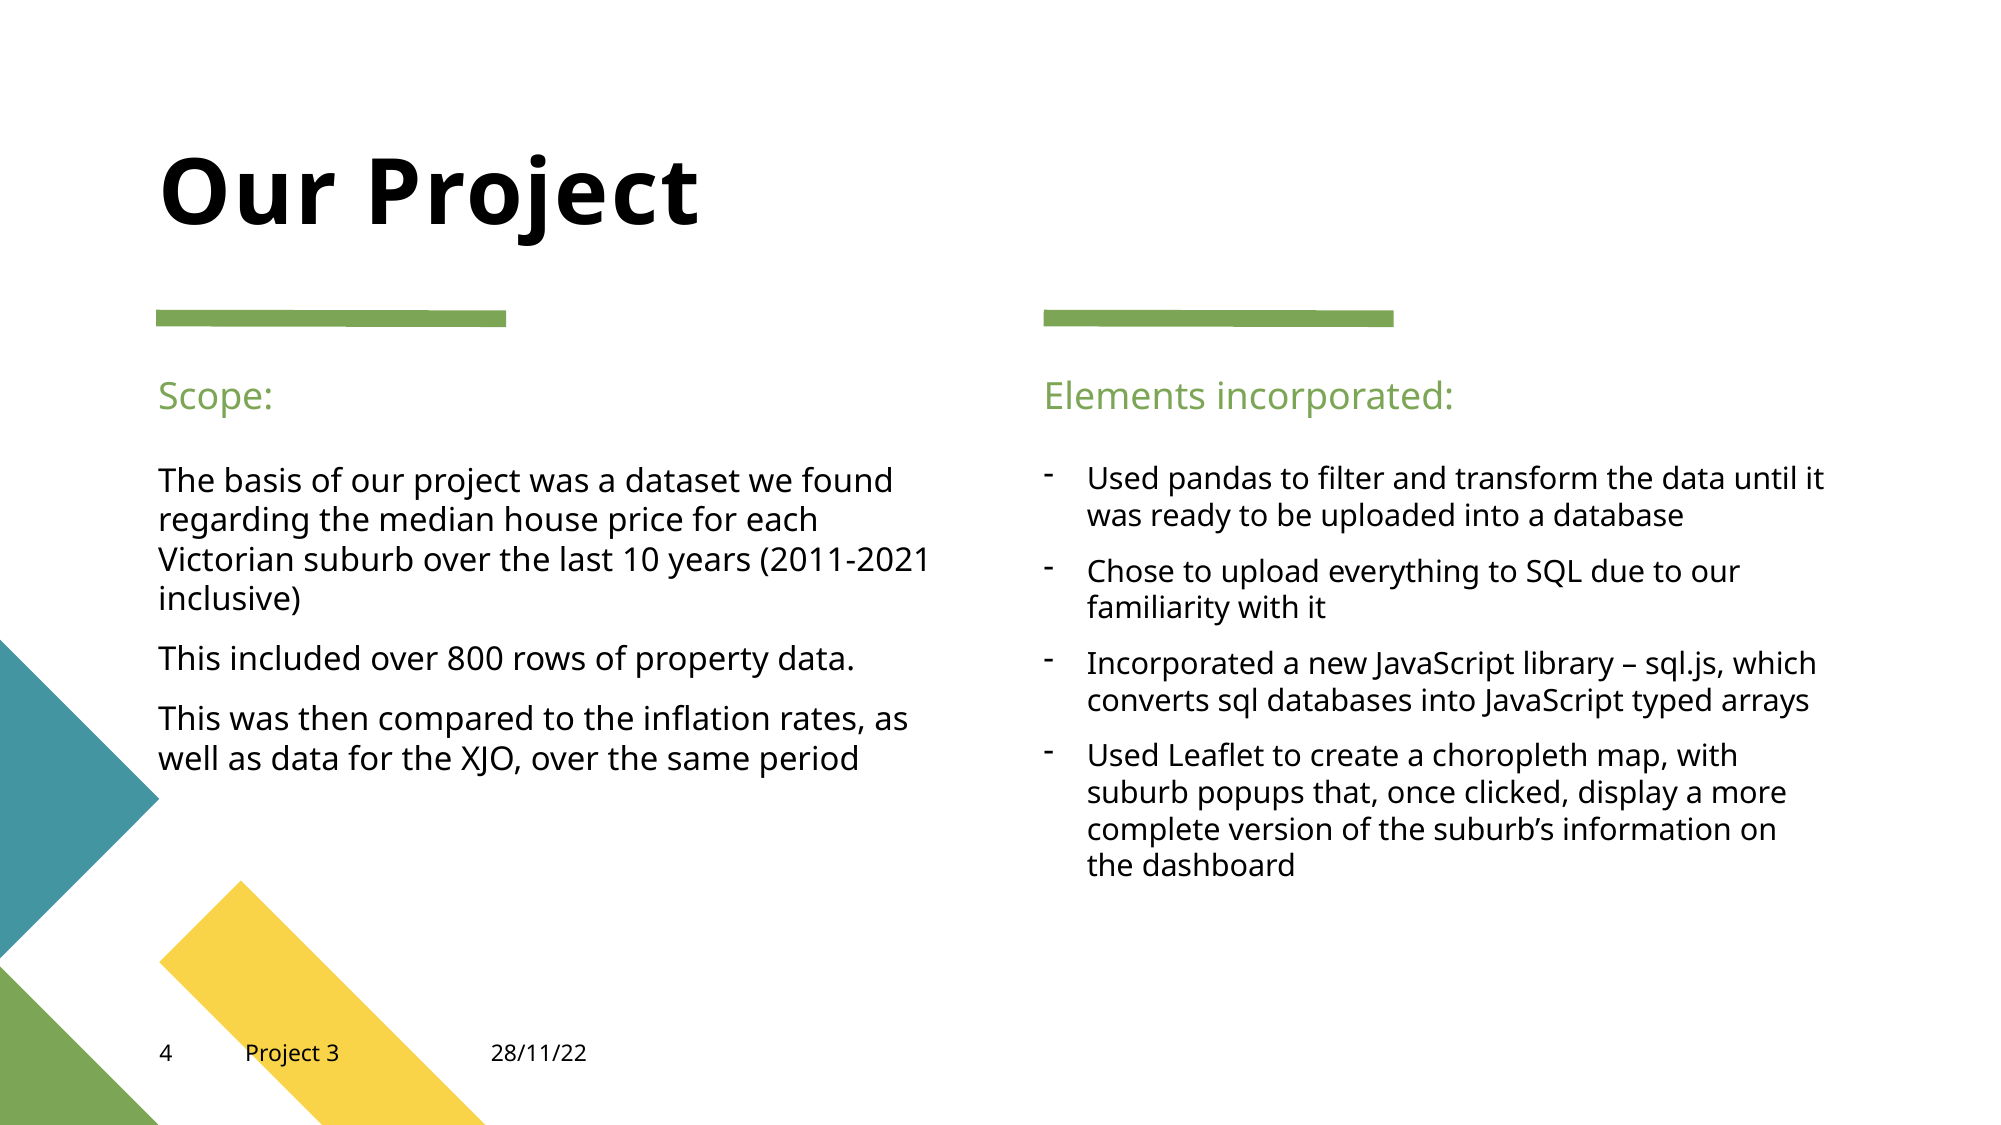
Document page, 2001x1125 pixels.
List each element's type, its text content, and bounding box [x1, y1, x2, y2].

list Elements incorporated: [1043, 377, 1826, 444]
footer Project 3 [246, 1038, 491, 1080]
title Our Project [158, 144, 969, 245]
list Scope: [158, 377, 950, 444]
text_box The basis of our project was a dataset we found regarding the median house price for each Victorian suburb over the last 10 years (2011-2021 inclusive) This included over 800 rows of property data. This was then compared to the inflation rates, as well as data for the XJO, over the same period [158, 459, 950, 778]
list Used pandas to filter and transform the data until it was ready to be uploaded into a database Chose to upload everything to SQL due to our familiarity with it Incorporated a new JavaScript library – sql.js, which converts sql databases into JavaScript typed arrays Used Leaflet to create a choropleth map, with suburb popups that, once clicked, display a more complete version of the suburb’s information on the dashboard [1043, 459, 1824, 901]
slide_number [491, 1038, 707, 1080]
slide_number 4 [159, 1038, 246, 1080]
